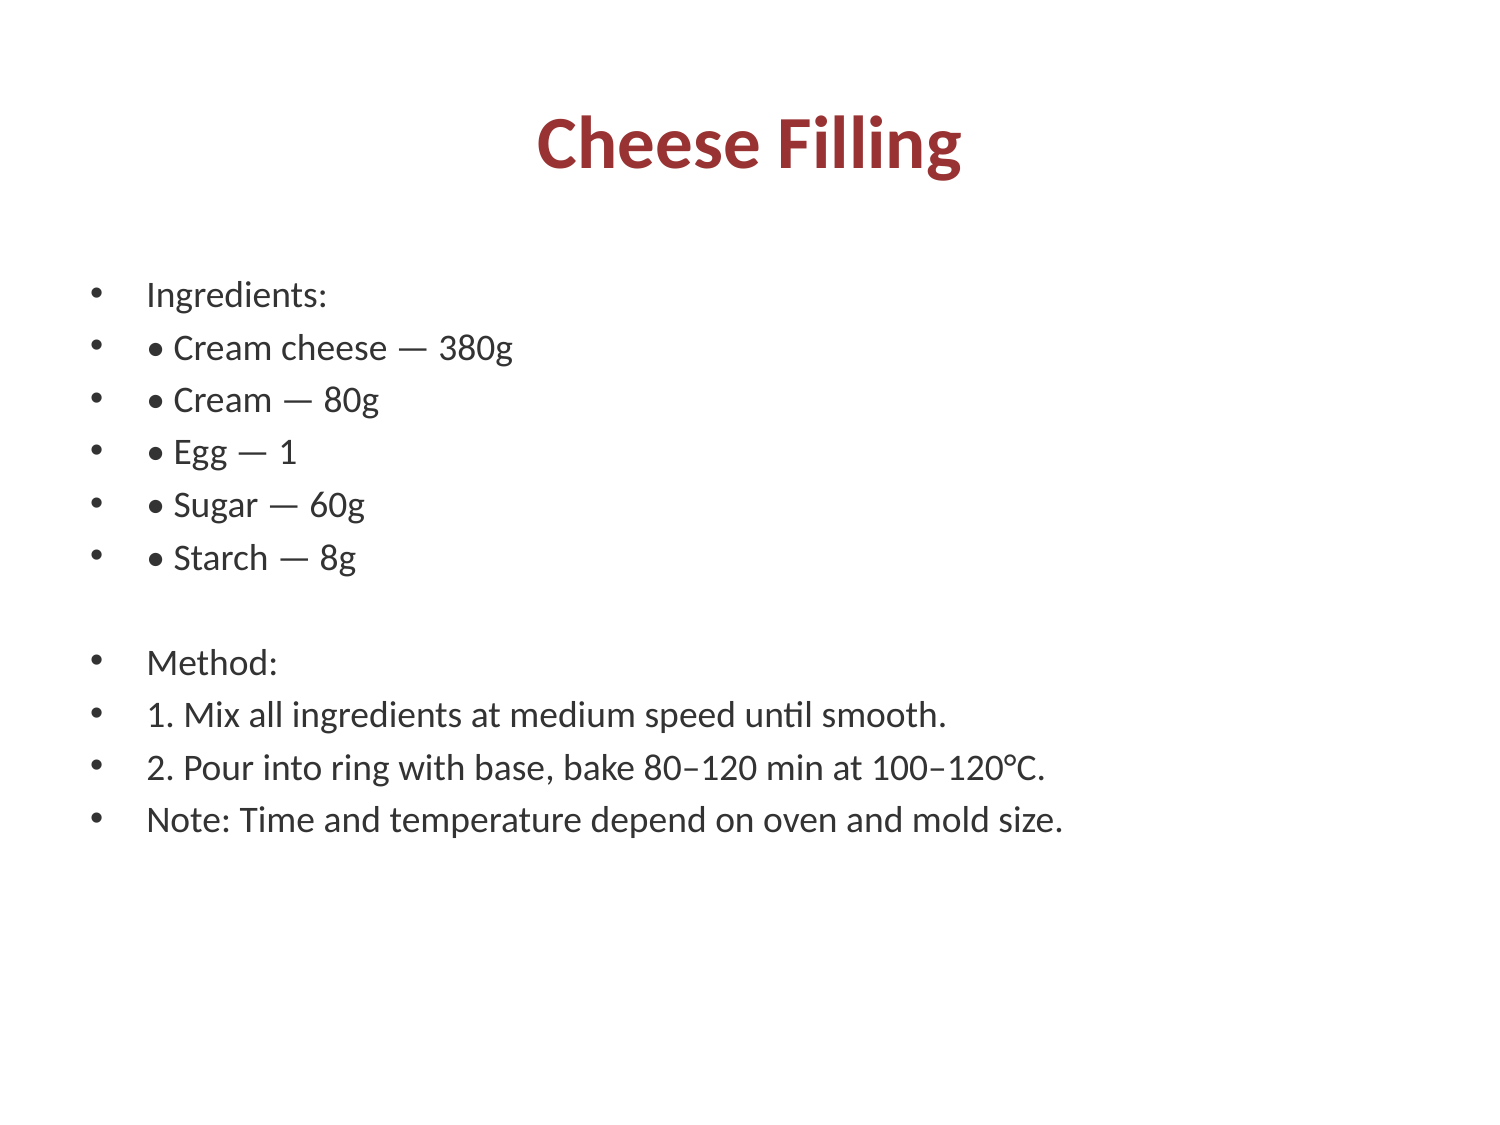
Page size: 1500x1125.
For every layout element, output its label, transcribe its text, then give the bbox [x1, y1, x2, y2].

title Cheese Filling [75, 45, 1425, 233]
list Ingredients: • Cream cheese — 380g • Cream — 80g • Egg — 1 • Sugar — 60g • Starch — 8g Method: 1. Mix all ingredients at medium speed until smooth. 2. Pour into ring with base, bake 80–120 min at 100–120°C. Note: Time and temperature depend on oven and mold size. [75, 262, 1425, 1005]
